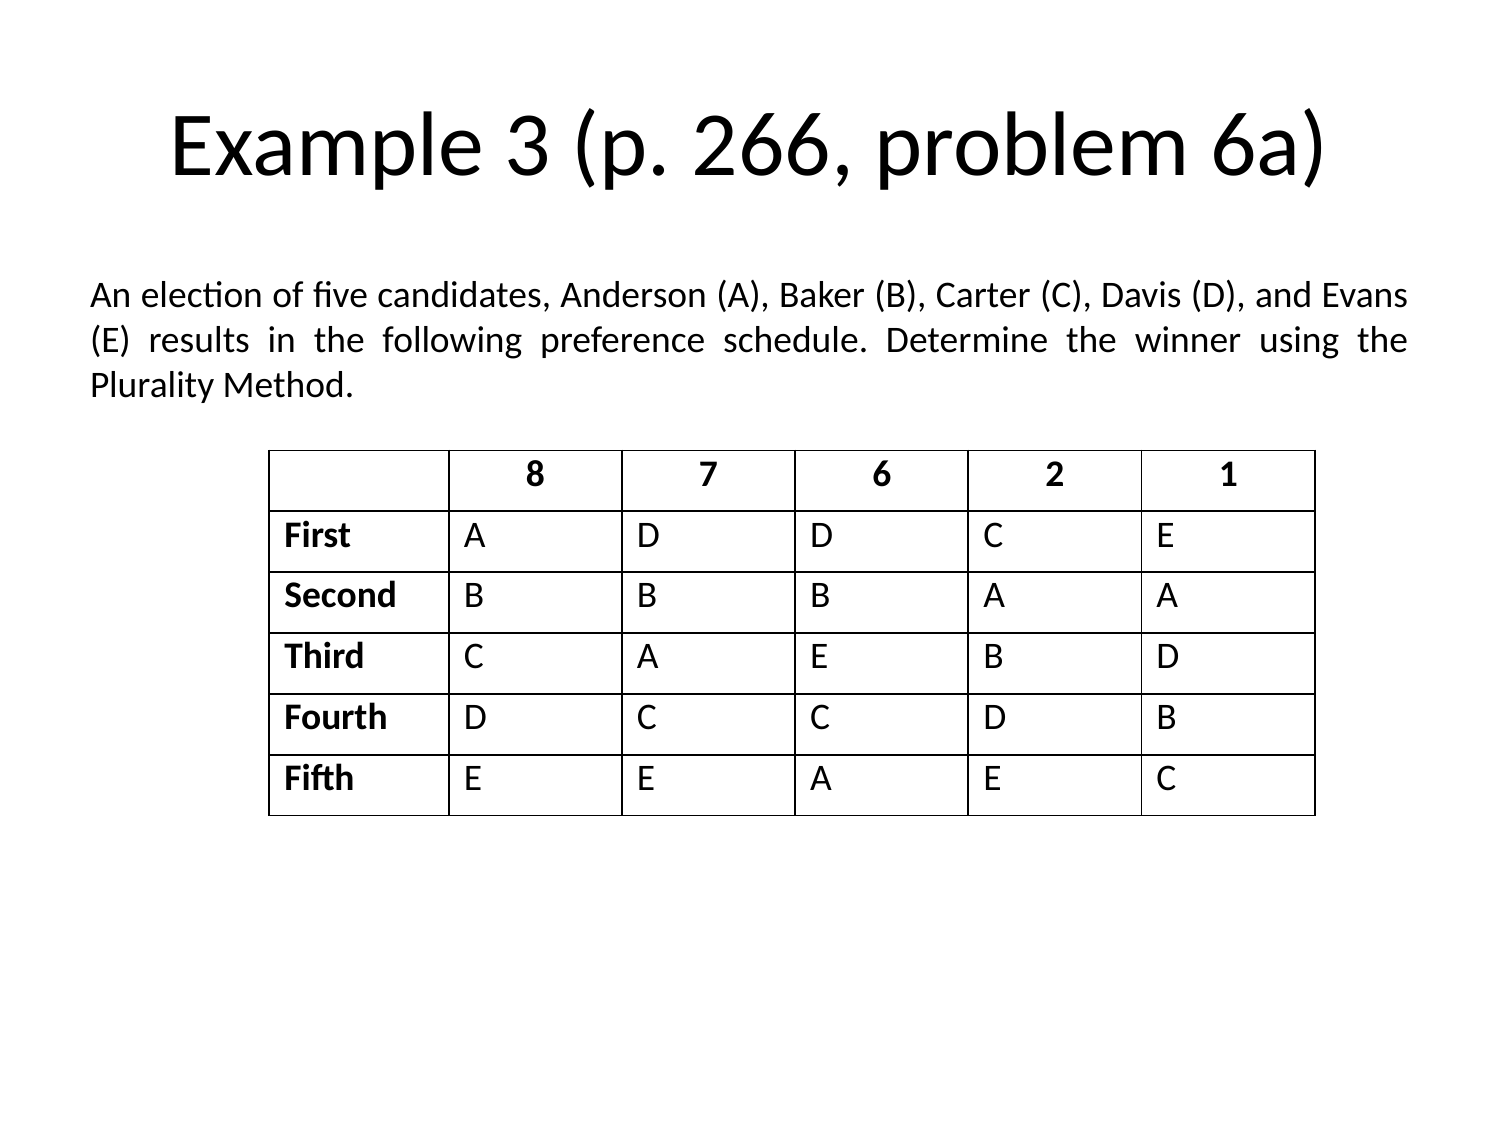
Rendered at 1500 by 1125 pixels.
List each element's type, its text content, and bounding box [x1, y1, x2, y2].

table_cell C [623, 695, 794, 754]
table_cell D [796, 512, 967, 571]
table_header 1 [1142, 451, 1314, 510]
table_cell Fourth [270, 695, 448, 754]
table_cell D [623, 512, 794, 571]
table_cell Second [270, 573, 448, 632]
table_cell B [1142, 695, 1314, 754]
table_cell E [623, 756, 794, 815]
table_cell C [969, 512, 1141, 571]
table_cell C [450, 634, 621, 693]
table_header 2 [969, 451, 1141, 510]
title Example 3 (p. 266, problem 6a) [75, 45, 1425, 233]
table_cell A [796, 756, 967, 815]
table_header 6 [796, 451, 967, 510]
table_header [270, 451, 448, 510]
table_cell B [969, 634, 1141, 693]
table_cell C [1142, 756, 1314, 815]
table_cell A [969, 573, 1141, 632]
table_cell E [1142, 512, 1314, 571]
table_cell B [623, 573, 794, 632]
table_cell B [796, 573, 967, 632]
table_cell D [450, 695, 621, 754]
list An election of five candidates, Anderson (A), Baker (B), Carter (C), Davis (D), and Evans (E) results in the following preference schedule. Determine the winner using the Plurality Method. [75, 262, 1425, 451]
table_cell A [450, 512, 621, 571]
table_cell D [969, 695, 1141, 754]
table_cell B [450, 573, 621, 632]
table_cell C [796, 695, 967, 754]
table_cell E [796, 634, 967, 693]
table_cell A [623, 634, 794, 693]
table_cell E [969, 756, 1141, 815]
table_header 8 [450, 451, 621, 510]
table_cell A [1142, 573, 1314, 632]
table_cell Fifth [270, 756, 448, 815]
table_cell Third [270, 634, 448, 693]
table_cell E [450, 756, 621, 815]
table_cell First [270, 512, 448, 571]
table_header 7 [623, 451, 794, 510]
table_cell D [1142, 634, 1314, 693]
